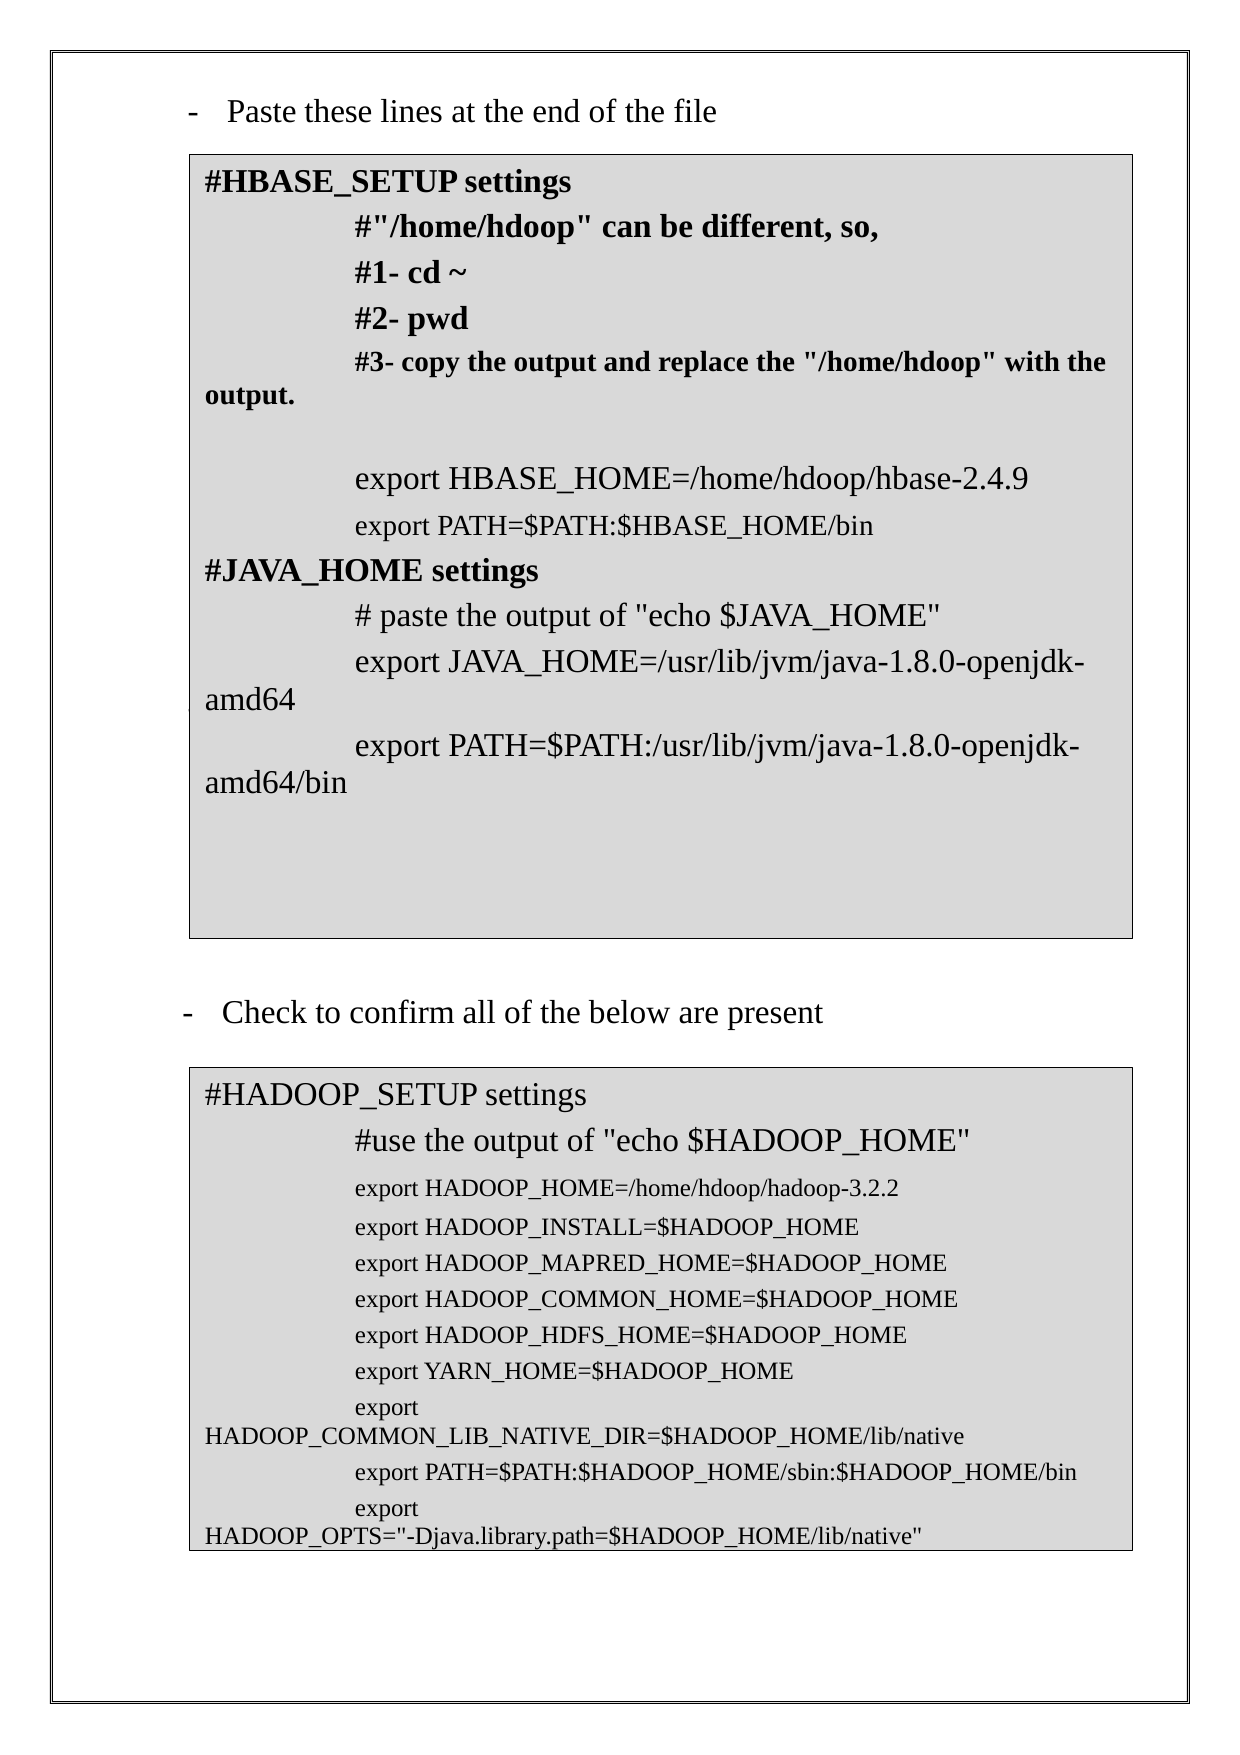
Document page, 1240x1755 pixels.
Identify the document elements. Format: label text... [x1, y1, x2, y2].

text_box - Check to confirm all of the below are present [180, 987, 956, 1030]
text_box [49, 50, 1190, 1704]
text_box - Paste these lines at the end of the file [185, 87, 747, 130]
text_box #HADOOP_SETUP settings #use the output of "echo $HADOOP_HOME" export HADOOP_HOME=/home/hdoop/hadoop-3.2.2 export HADOOP_INSTALL=$HADOOP_HOME export HADOOP_MAPRED_HOME=$HADOOP_HOME export HADOOP_COMMON_HOME=$HADOOP_HOME export HADOOP_HDFS_HOME=$HADOOP_HOME export YARN_HOME=$HADOOP_HOME export HADOOP_COMMON_LIB_NATIVE_DIR=$HADOOP_HOME/lib/native export PATH=$PATH:$HADOOP_HOME/sbin:$HADOOP_HOME/bin export HADOOP_OPTS="-Djava.library.path=$HADOOP_HOME/lib/native" [189, 1067, 1133, 1551]
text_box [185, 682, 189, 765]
text_box #HBASE_SETUP settings #"/home/hdoop" can be different, so, #1- cd ~ #2- pwd #3- copy the output and replace the "/home/hdoop" with the output. export HBASE_HOME=/home/hdoop/hbase-2.4.9 export PATH=$PATH:$HBASE_HOME/bin #JAVA_HOME settings # paste the output of "echo $JAVA_HOME" export JAVA_HOME=/usr/lib/jvm/java-1.8.0-openjdk-amd64 export PATH=$PATH:/usr/lib/jvm/java-1.8.0-openjdk-amd64/bin [189, 154, 1133, 939]
